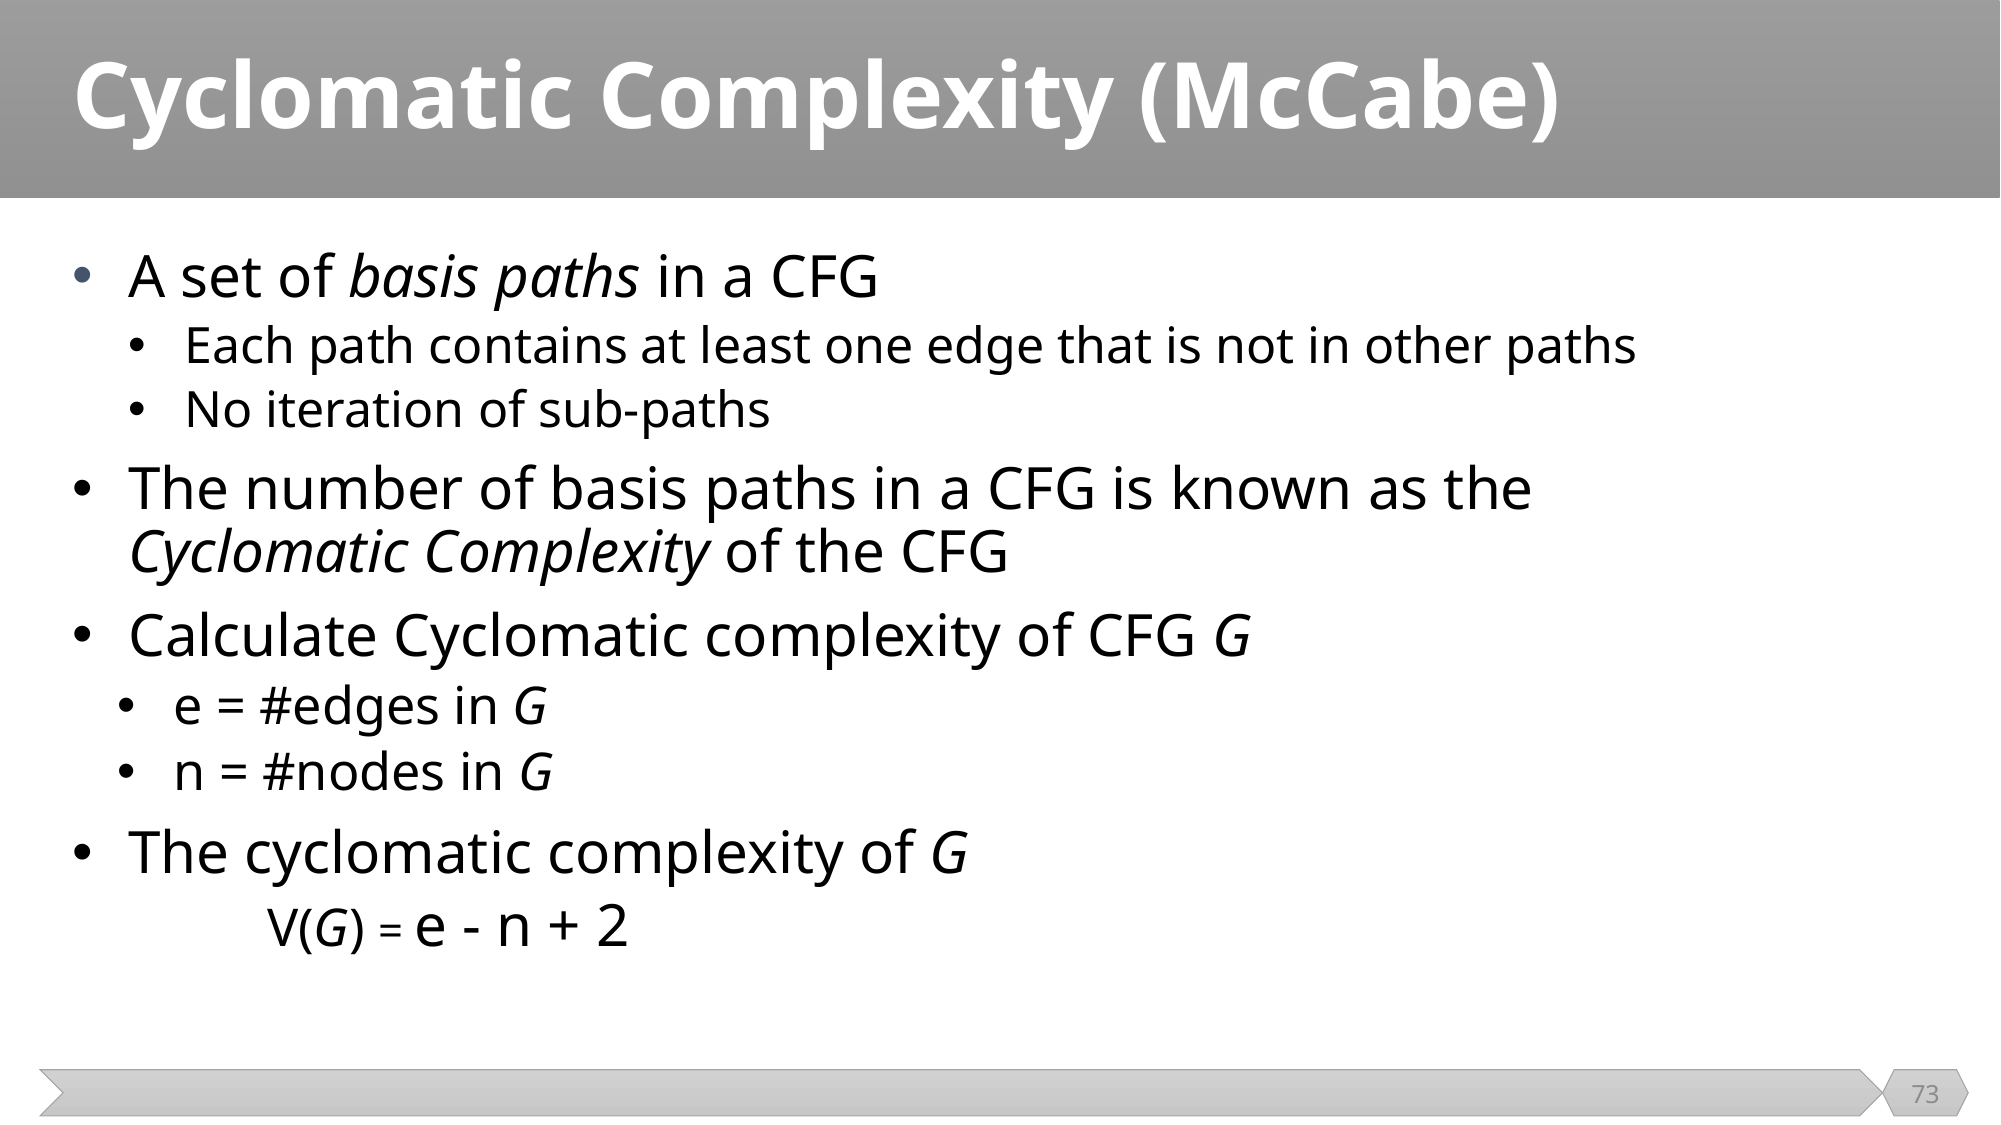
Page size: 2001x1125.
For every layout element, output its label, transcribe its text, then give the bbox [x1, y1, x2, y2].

slide_number 73 [1882, 1065, 1969, 1125]
list A set of basis paths in a CFG Each path contains at least one edge that is not in other paths No iteration of sub-paths The number of basis paths in a CFG is known as the Cyclomatic Complexity of the CFG Calculate Cyclomatic complexity of CFG G e = #edges in G n = #nodes in G The cyclomatic complexity of G V(G) = e - n + 2 [56, 239, 1728, 1063]
title Cyclomatic Complexity (McCabe) [56, 0, 1969, 199]
